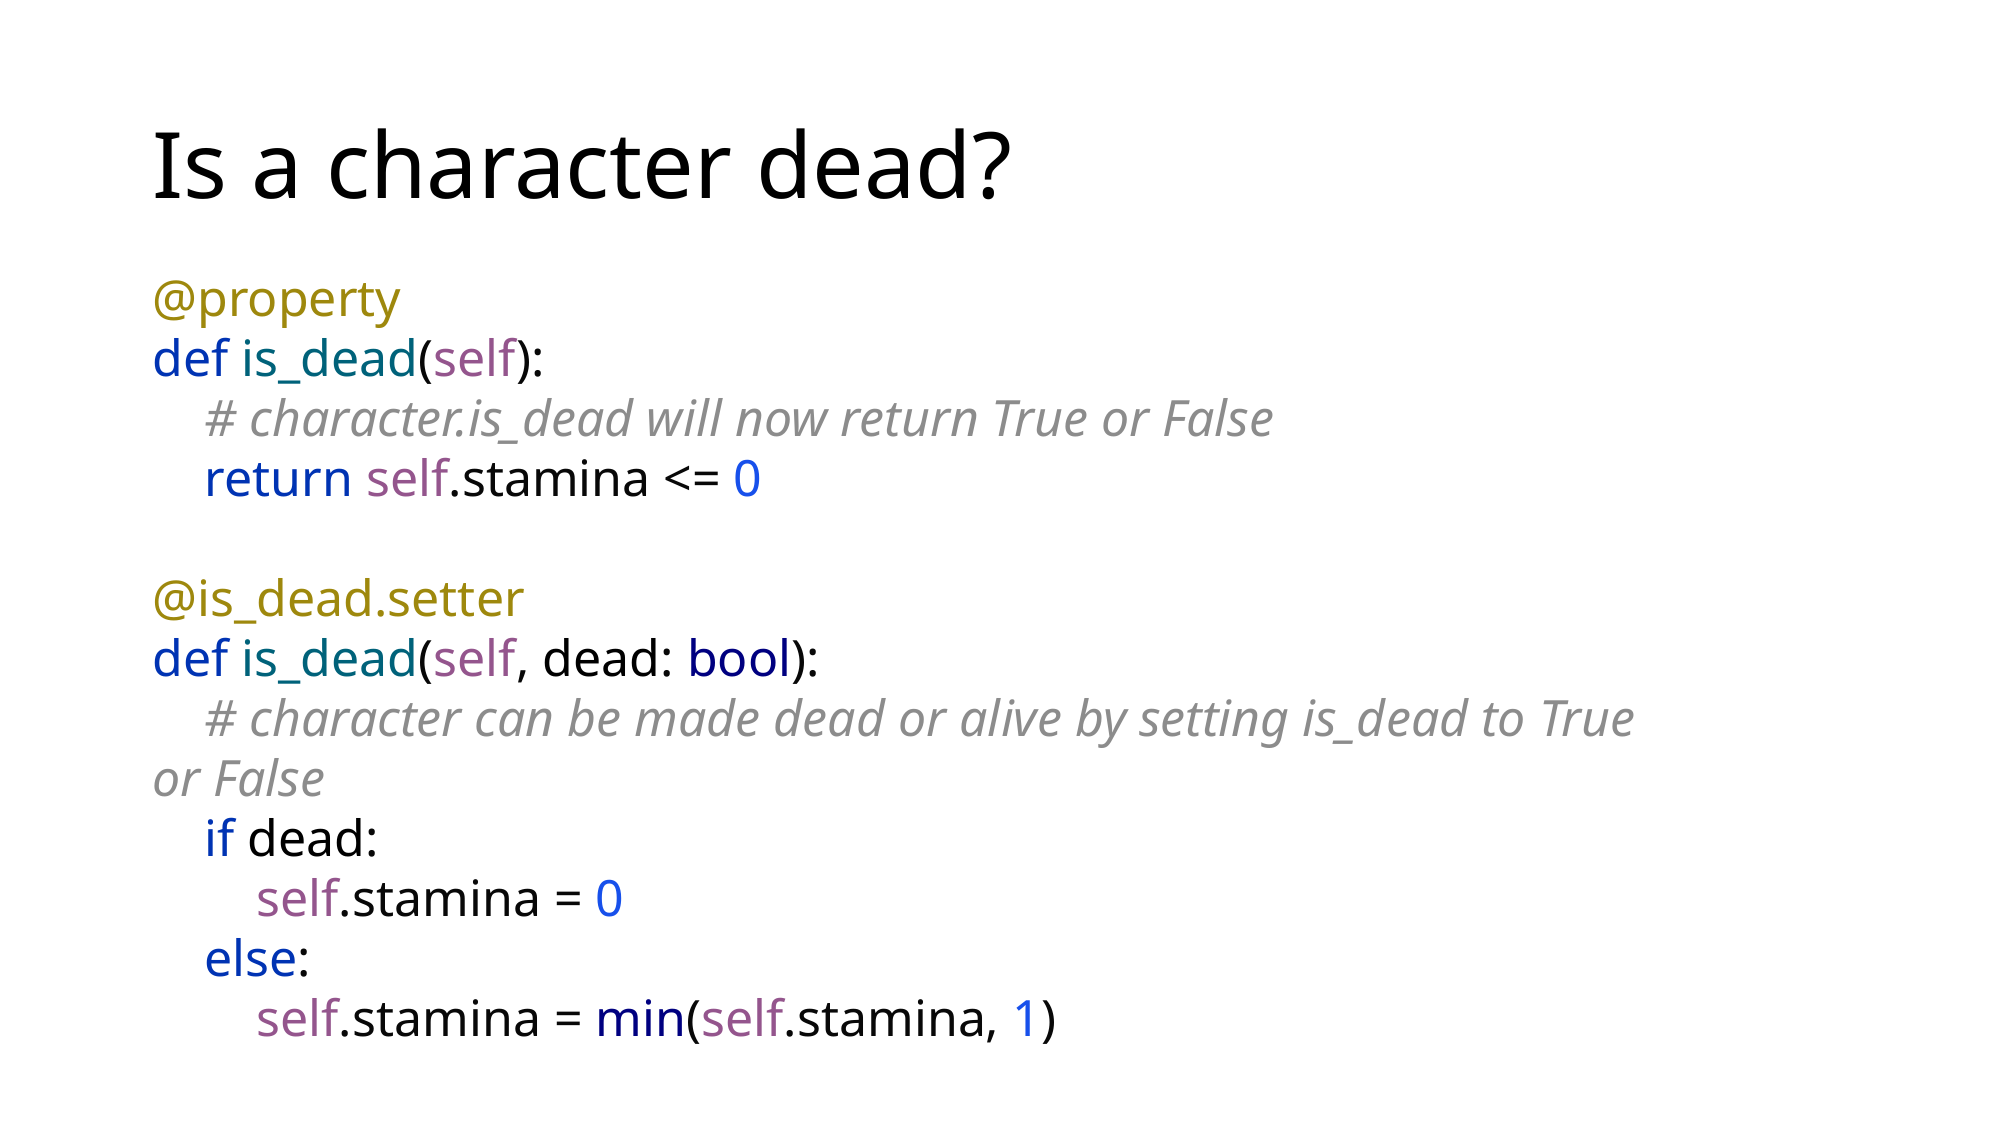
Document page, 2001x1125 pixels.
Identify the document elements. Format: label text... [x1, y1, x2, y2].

title Is a character dead? [137, 59, 1863, 278]
list @property def is_dead(self): # character.is_dead will now return True or False return self.stamina <= 0 @is_dead.setter def is_dead(self, dead: bool): # character can be made dead or alive by setting is_dead to True or False if dead: self.stamina = 0 else: self.stamina = min(self.stamina, 1) [137, 258, 1700, 1054]
